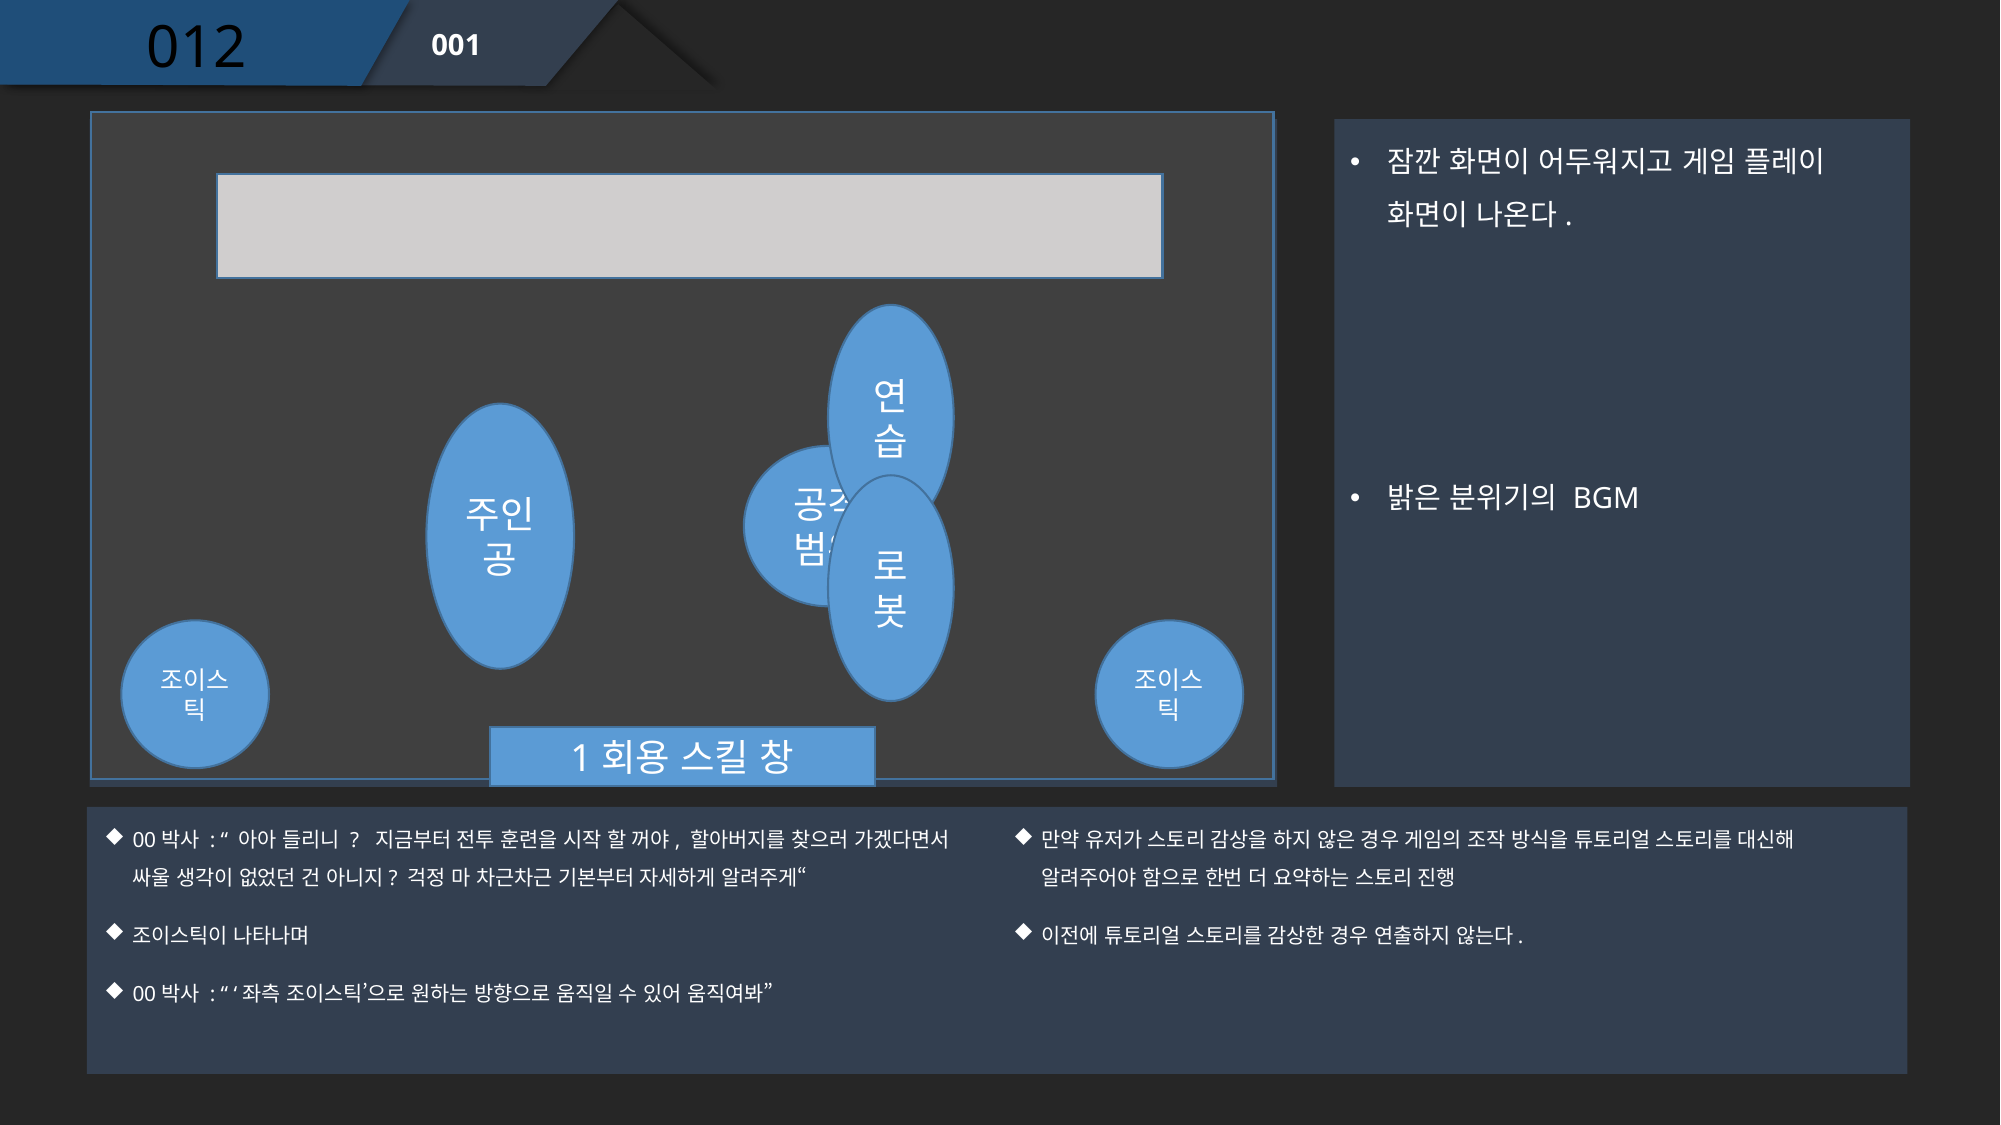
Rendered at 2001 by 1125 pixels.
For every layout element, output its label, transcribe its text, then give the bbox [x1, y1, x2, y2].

picture [91, 118, 1274, 787]
list 00박사 : “ 아아 들리니 ? 지금부터 전투 훈련을 시작 할 꺼야, 할아버지를 찾으러 가겠다면서 싸울 생각이 없었던 건 아니지? 걱정 마 차근차근 기본부터 자세하게 알려주게“ 조이스틱이 나타나며 00박사 : “ ‘좌측 조이스틱’으로 원하는 방향으로 움직일 수 있어 움직여봐” [89, 806, 999, 1074]
text_box [90, 111, 1275, 780]
list 만약 유저가 스토리 감상을 하지 않은 경우 게임의 조작 방식을 튜토리얼 스토리를 대신해 알려주어야 함으로 한번 더 요약하는 스토리 진행 이전에 튜토리얼 스토리를 감상한 경우 연출하지 않는다. [998, 807, 1908, 1074]
list 잠깐 화면이 어두워지고 게임 플레이 화면이 나온다. [1335, 118, 1911, 450]
list 001 [416, 23, 567, 72]
list 밝은 분위기의 BGM [1335, 454, 1913, 786]
list 012 [91, 9, 318, 88]
